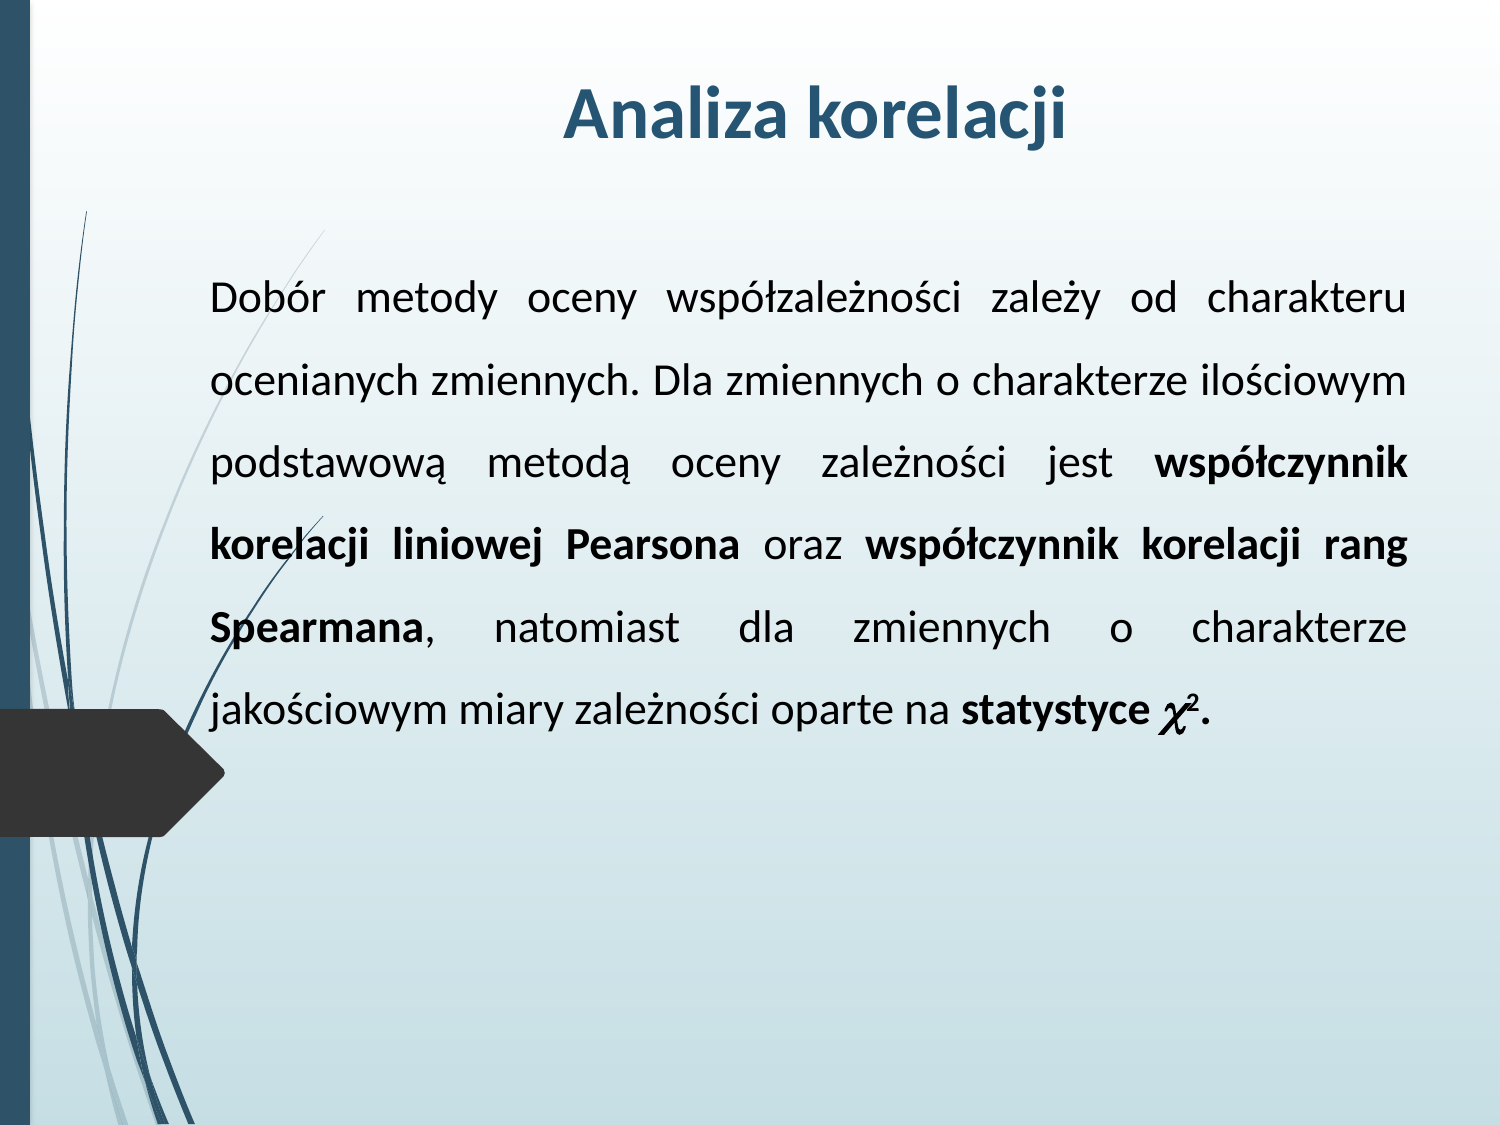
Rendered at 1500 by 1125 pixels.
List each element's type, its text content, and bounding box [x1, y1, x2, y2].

text_box Analiza korelacji [173, 54, 1459, 161]
subtitle Dobór metody oceny współzależności zależy od charakteru ocenianych zmiennych. Dla zmiennych o charakterze ilościowym podstawową metodą oceny zależności jest współczynnik korelacji liniowej Pearsona oraz współczynnik korelacji rang Spearmana, natomiast dla zmiennych o charakterze jakościowym miary zależności oparte na statystyce 2. [194, 231, 1424, 941]
text_box [374, 486, 1125, 548]
